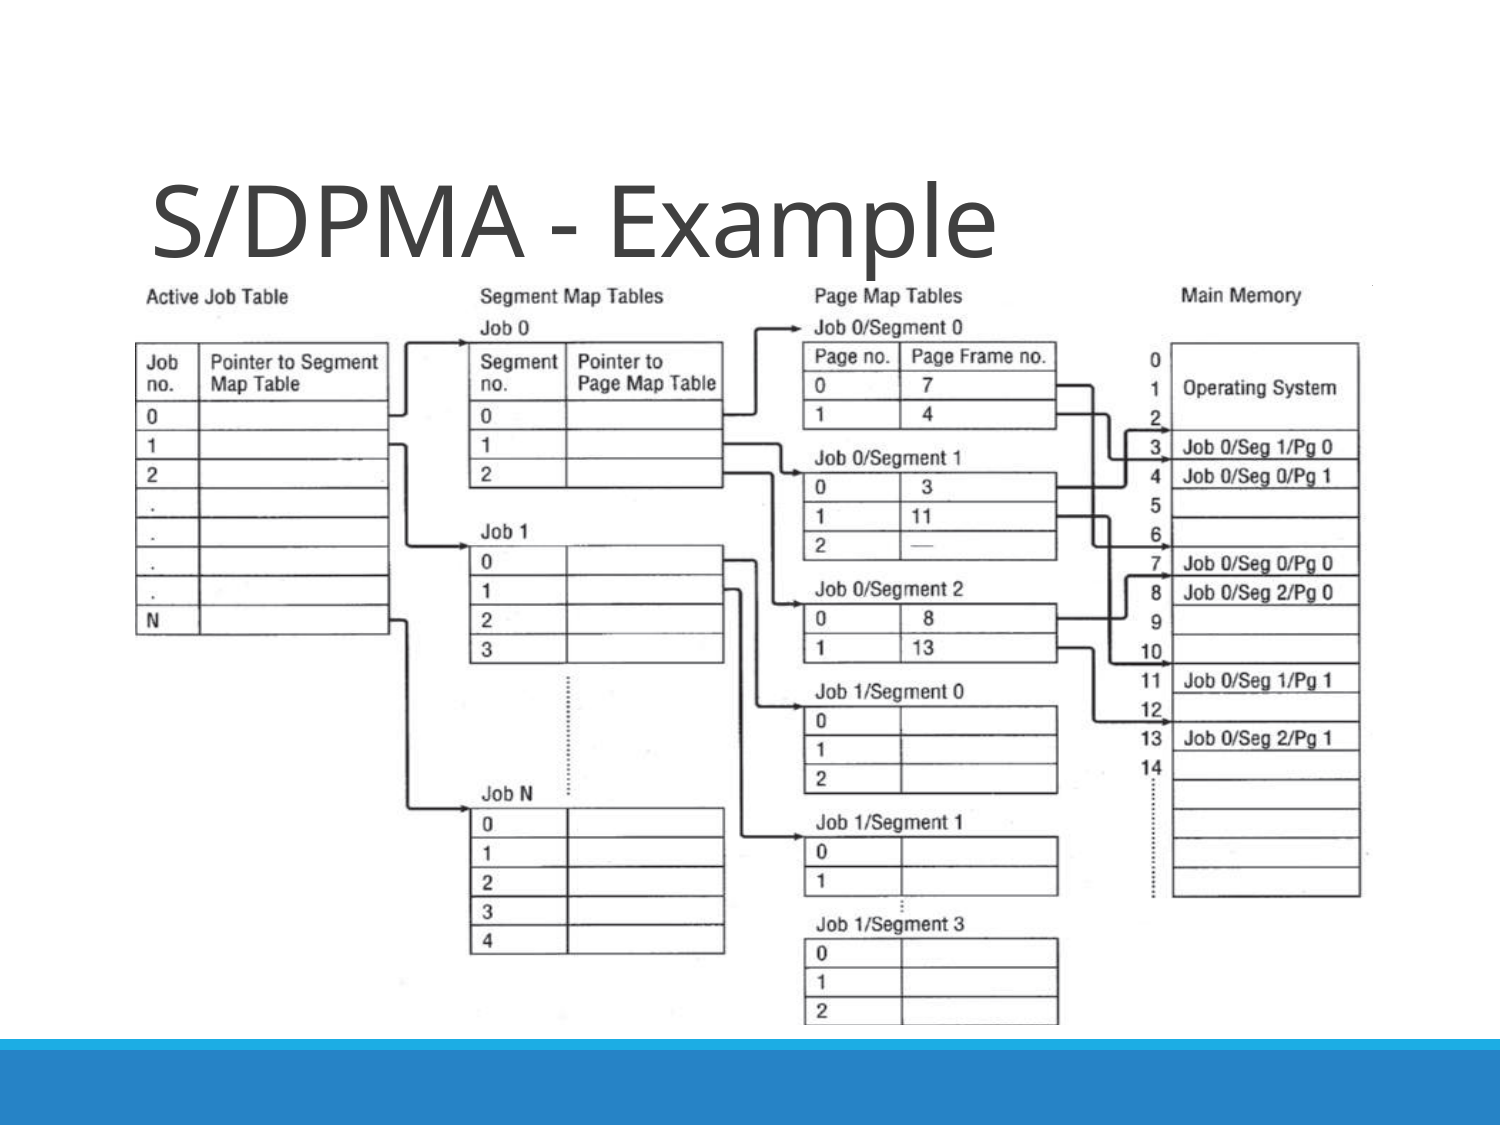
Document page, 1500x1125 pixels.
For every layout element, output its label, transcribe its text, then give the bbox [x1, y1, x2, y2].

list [134, 284, 1373, 1026]
title S/DPMA - Example [135, 47, 1373, 283]
